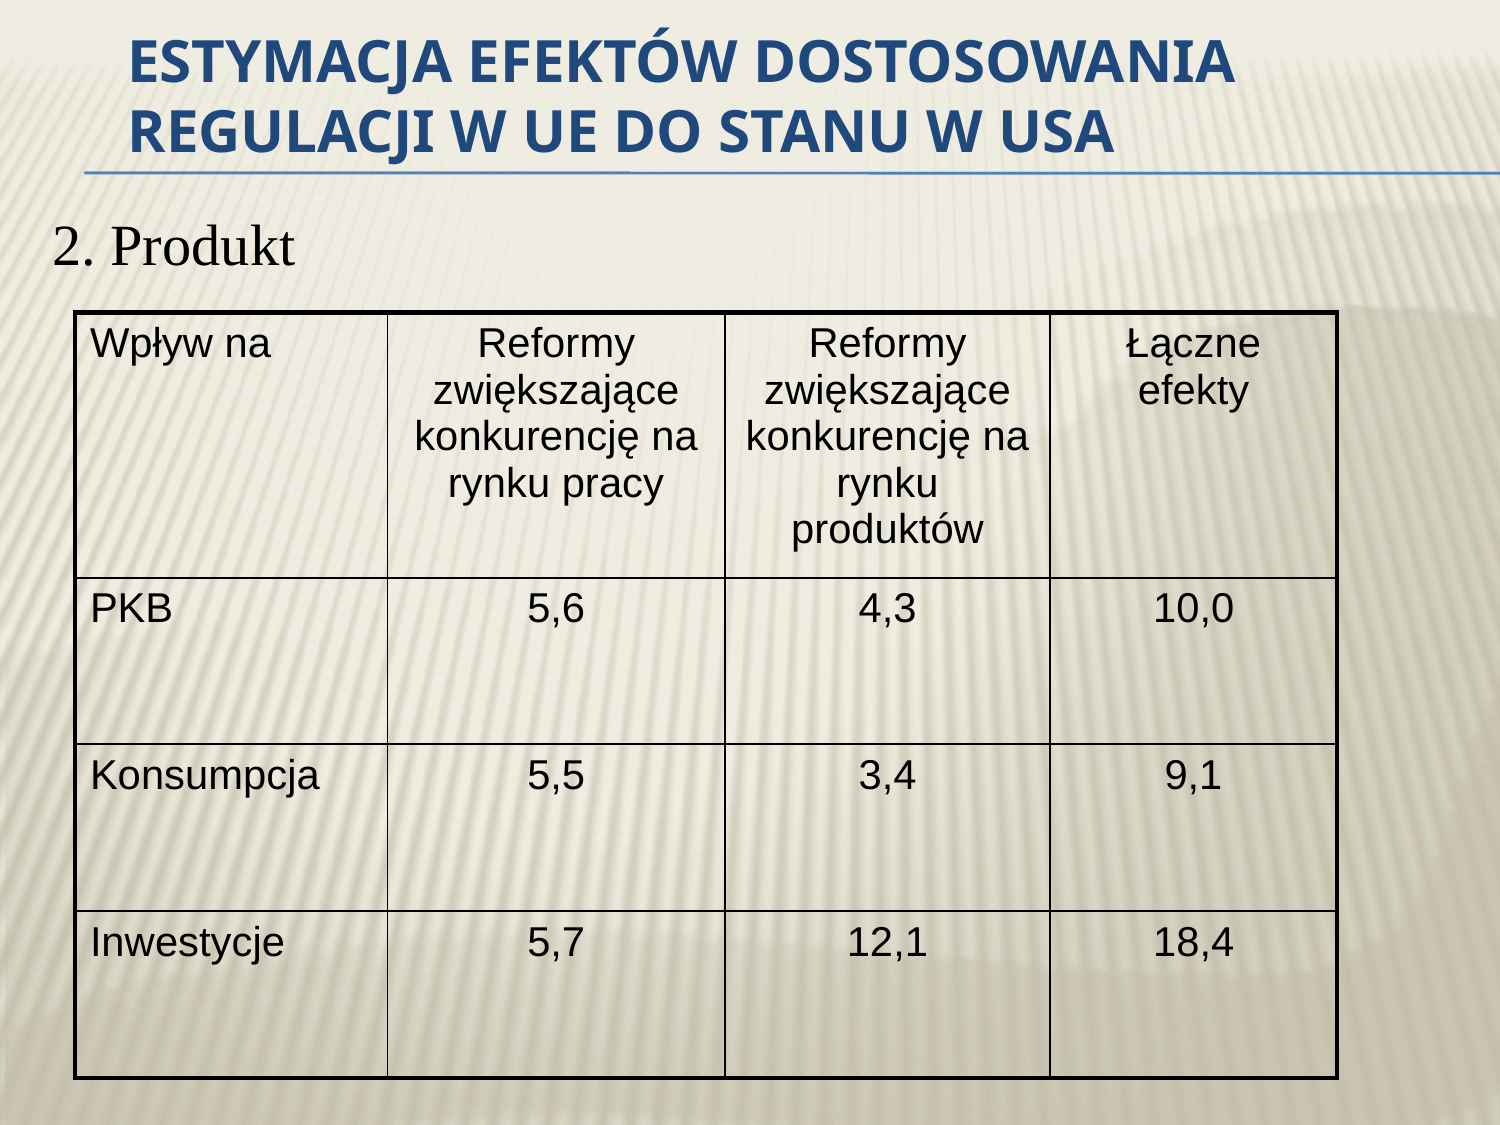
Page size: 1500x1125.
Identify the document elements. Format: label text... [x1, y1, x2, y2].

title Estymacja efektów dostosowania regulacji w UE do stanu w USA [112, 0, 1388, 188]
table_header Wpływ na [77, 315, 387, 577]
text_box 2. Produkt [37, 200, 513, 285]
table_cell Inwestycje [77, 912, 387, 1076]
table_cell 5,7 [388, 912, 724, 1076]
table_header Łączne efekty [1051, 315, 1335, 577]
table_cell 3,4 [726, 745, 1049, 910]
table_cell 12,1 [726, 912, 1049, 1076]
table_cell 18,4 [1051, 912, 1335, 1076]
table_cell 4,3 [726, 579, 1049, 743]
table_cell 5,5 [388, 745, 724, 910]
table_cell Konsumpcja [77, 745, 387, 910]
table_header Reformy zwiększające konkurencję na rynku produktów [726, 315, 1049, 577]
table_cell 5,6 [388, 579, 724, 743]
table_cell 9,1 [1051, 745, 1335, 910]
table_header Reformy zwiększające konkurencję na rynku pracy [388, 315, 724, 577]
table_cell PKB [77, 579, 387, 743]
table_cell 10,0 [1051, 579, 1335, 743]
